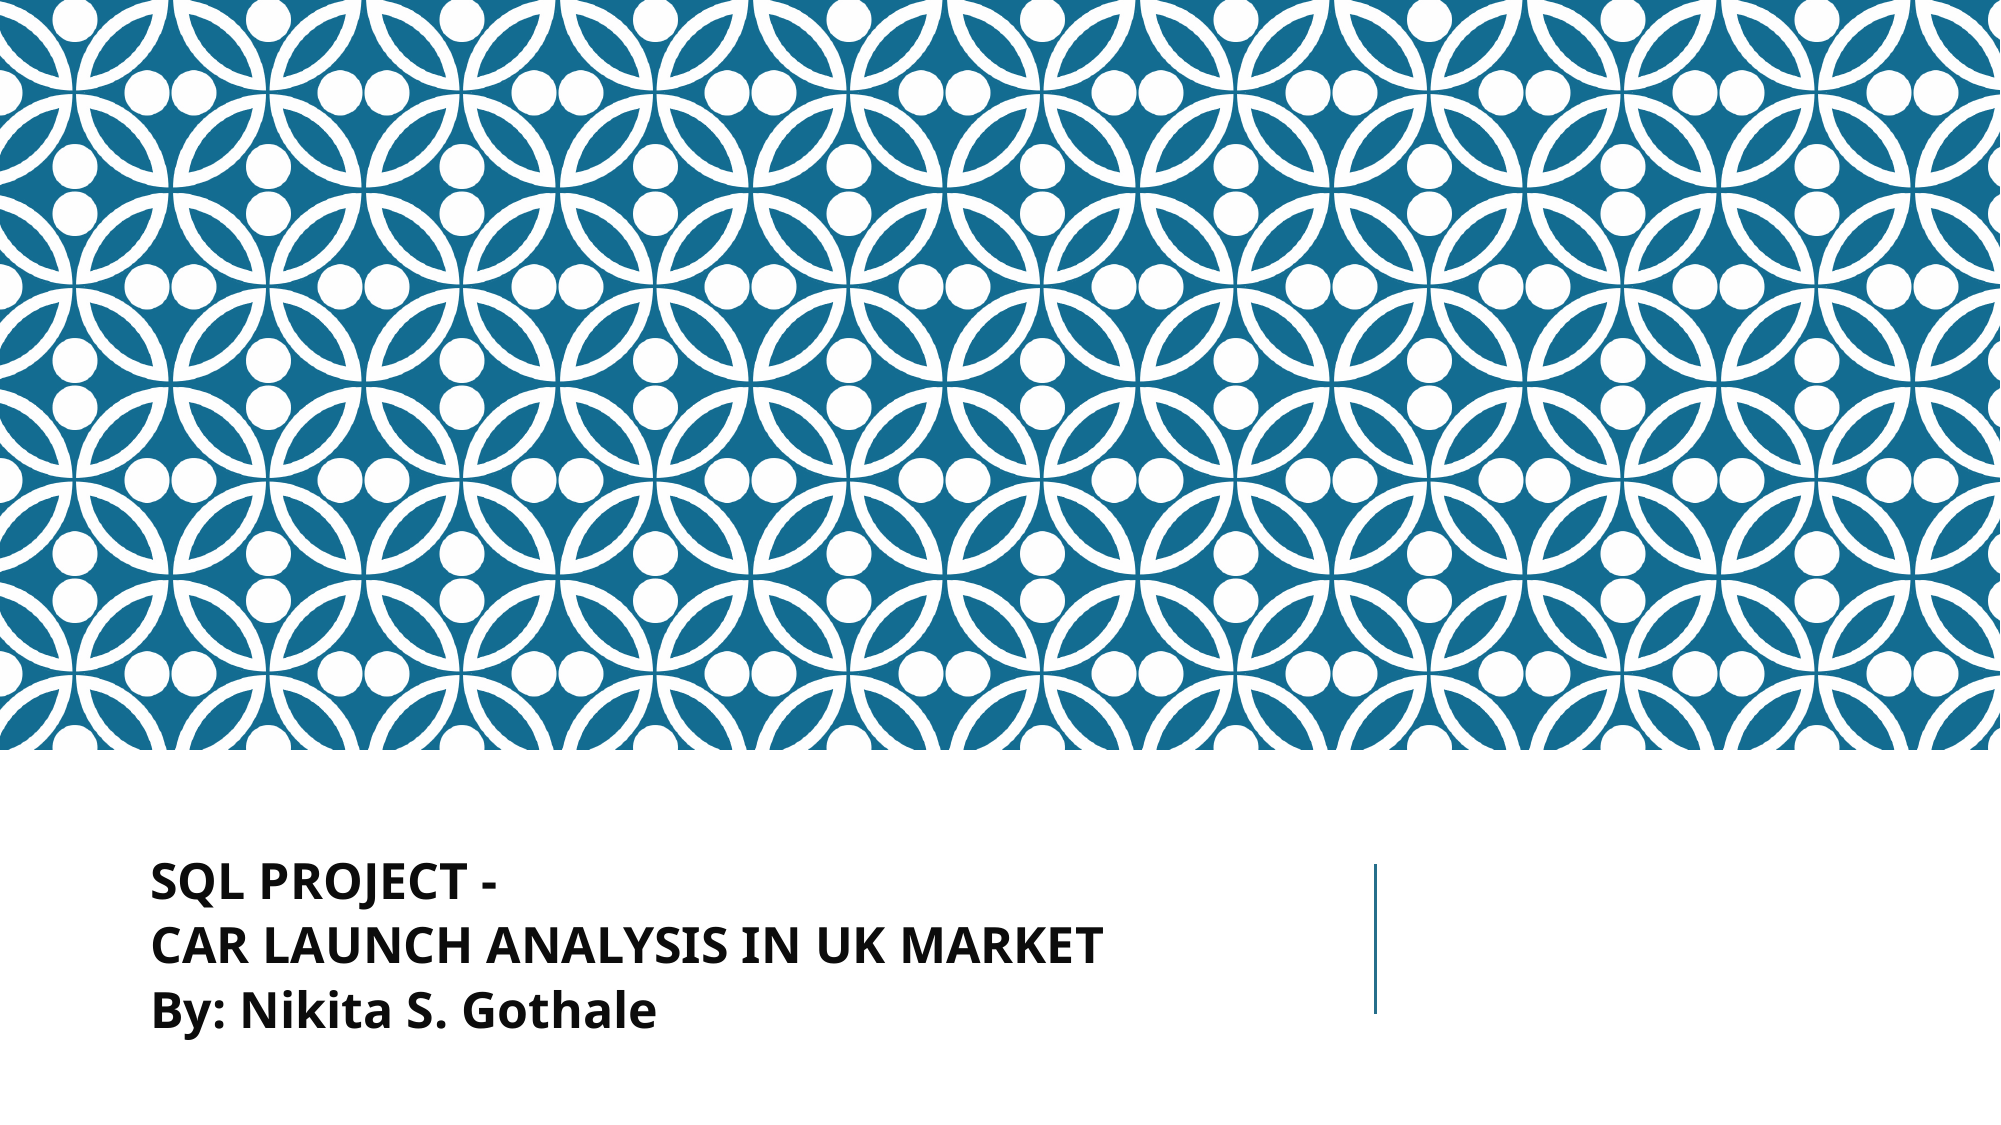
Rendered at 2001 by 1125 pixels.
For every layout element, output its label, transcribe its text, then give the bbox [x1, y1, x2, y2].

list SQL PROJECT - CAR LAUNCH ANALYSIS IN UK MARKET By: Nikita S. Gothale [135, 823, 1140, 1064]
picture [0, 0, 2000, 750]
